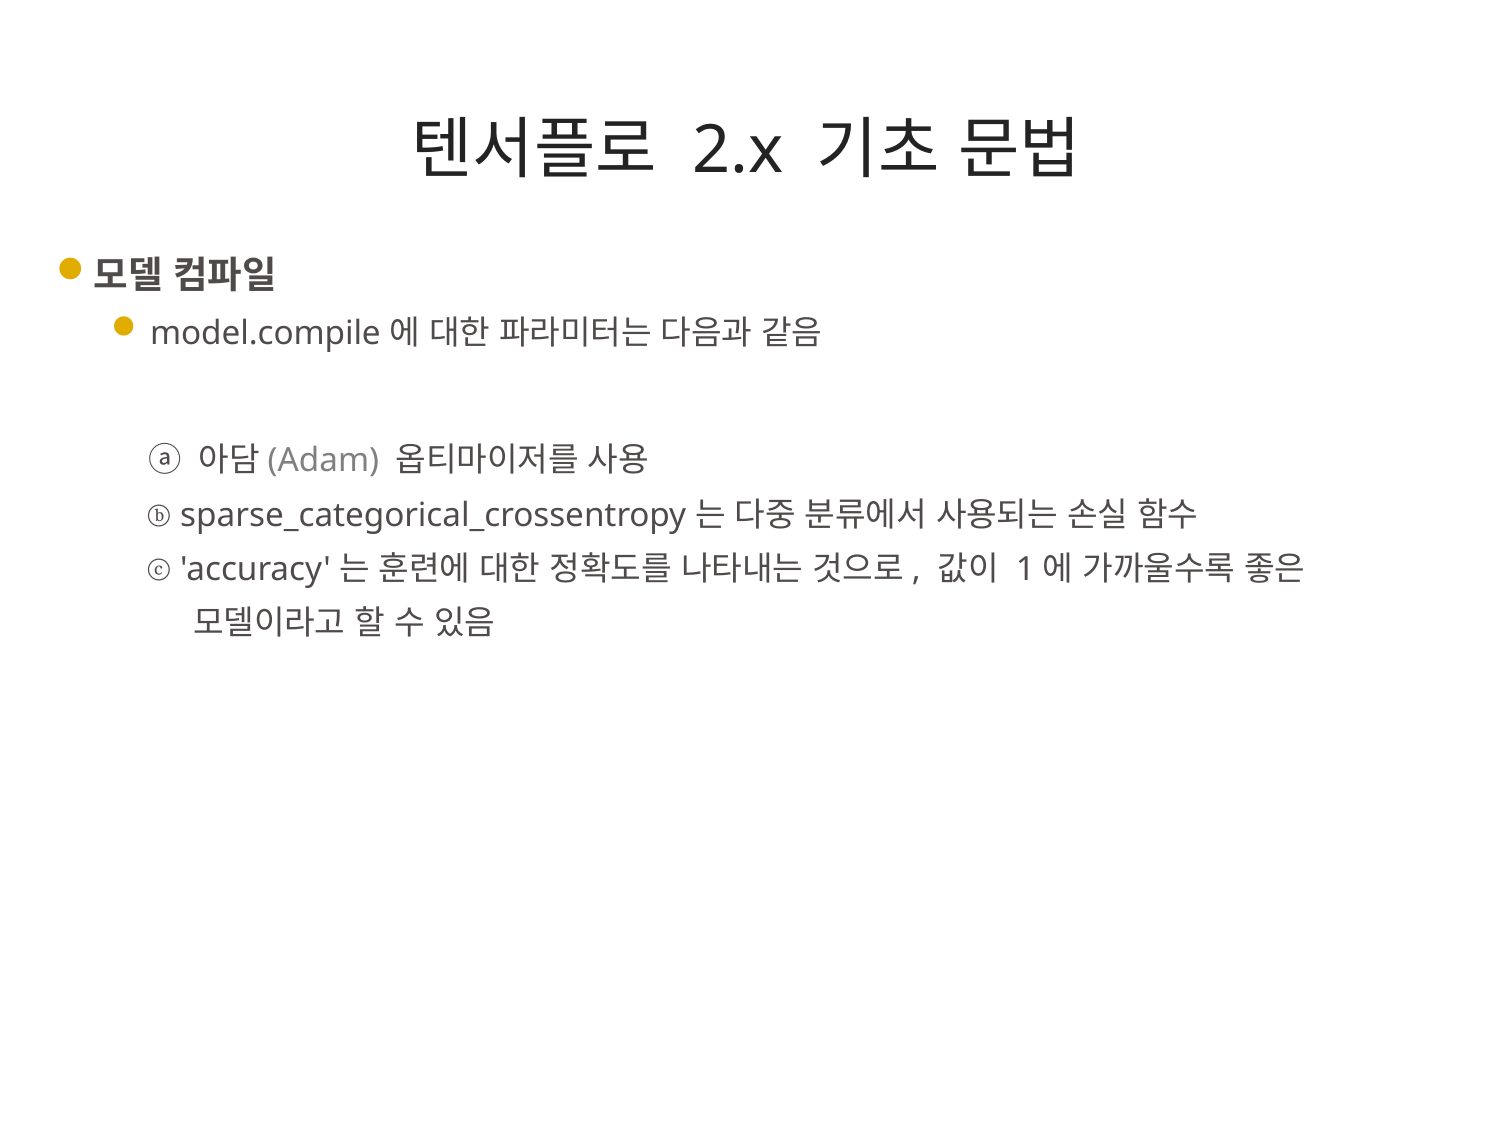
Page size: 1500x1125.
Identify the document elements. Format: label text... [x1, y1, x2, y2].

list 모델 컴파일 model.compile에 대한 파라미터는 다음과 같음 ⓐ 아담(Adam) 옵티마이저를 사용 ⓑ sparse_categorical_crossentropy는 다중 분류에서 사용되는 손실 함수 ⓒ 'accuracy'는 훈련에 대한 정확도를 나타내는 것으로, 값이 1에 가까울수록 좋은 모델이라고 할 수 있음 [41, 239, 1431, 1054]
text_box 텐서플로 2.x 기초 문법 [81, 61, 1412, 193]
